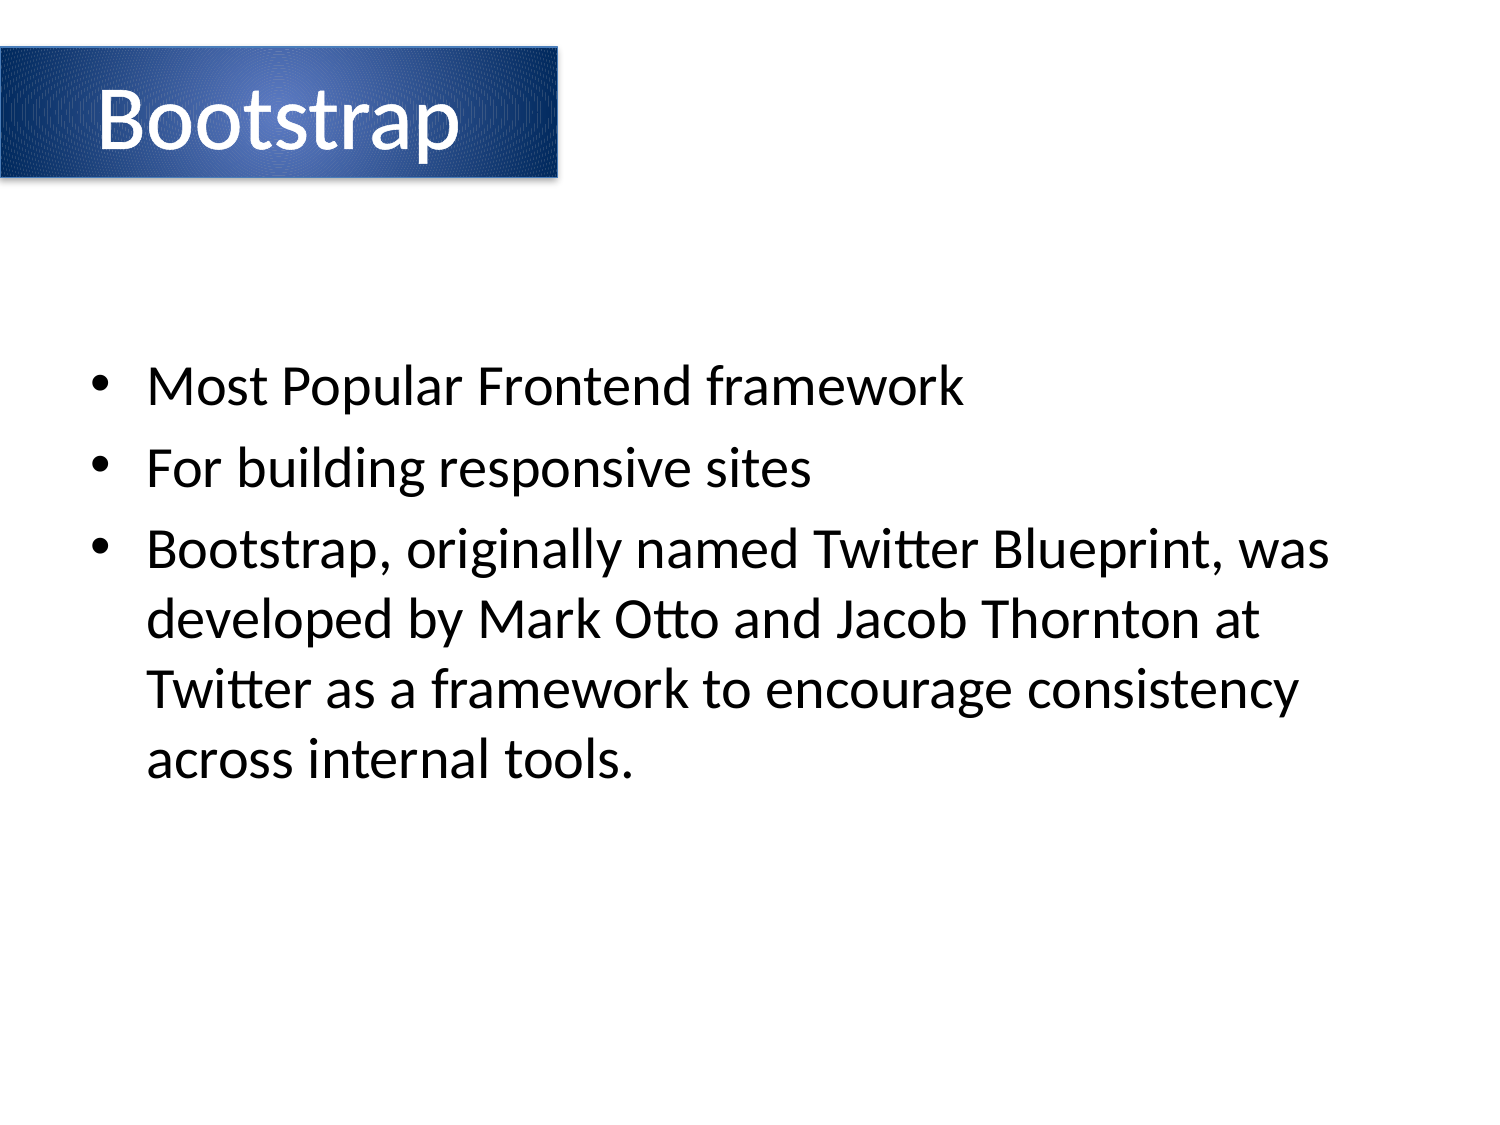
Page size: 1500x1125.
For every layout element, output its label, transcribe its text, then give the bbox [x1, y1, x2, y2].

text_box Bootstrap [0, 46, 558, 178]
list Most Popular Frontend framework For building responsive sites Bootstrap, originally named Twitter Blueprint, was developed by Mark Otto and Jacob Thornton at Twitter as a framework to encourage consistency across internal tools. [75, 339, 1425, 1005]
